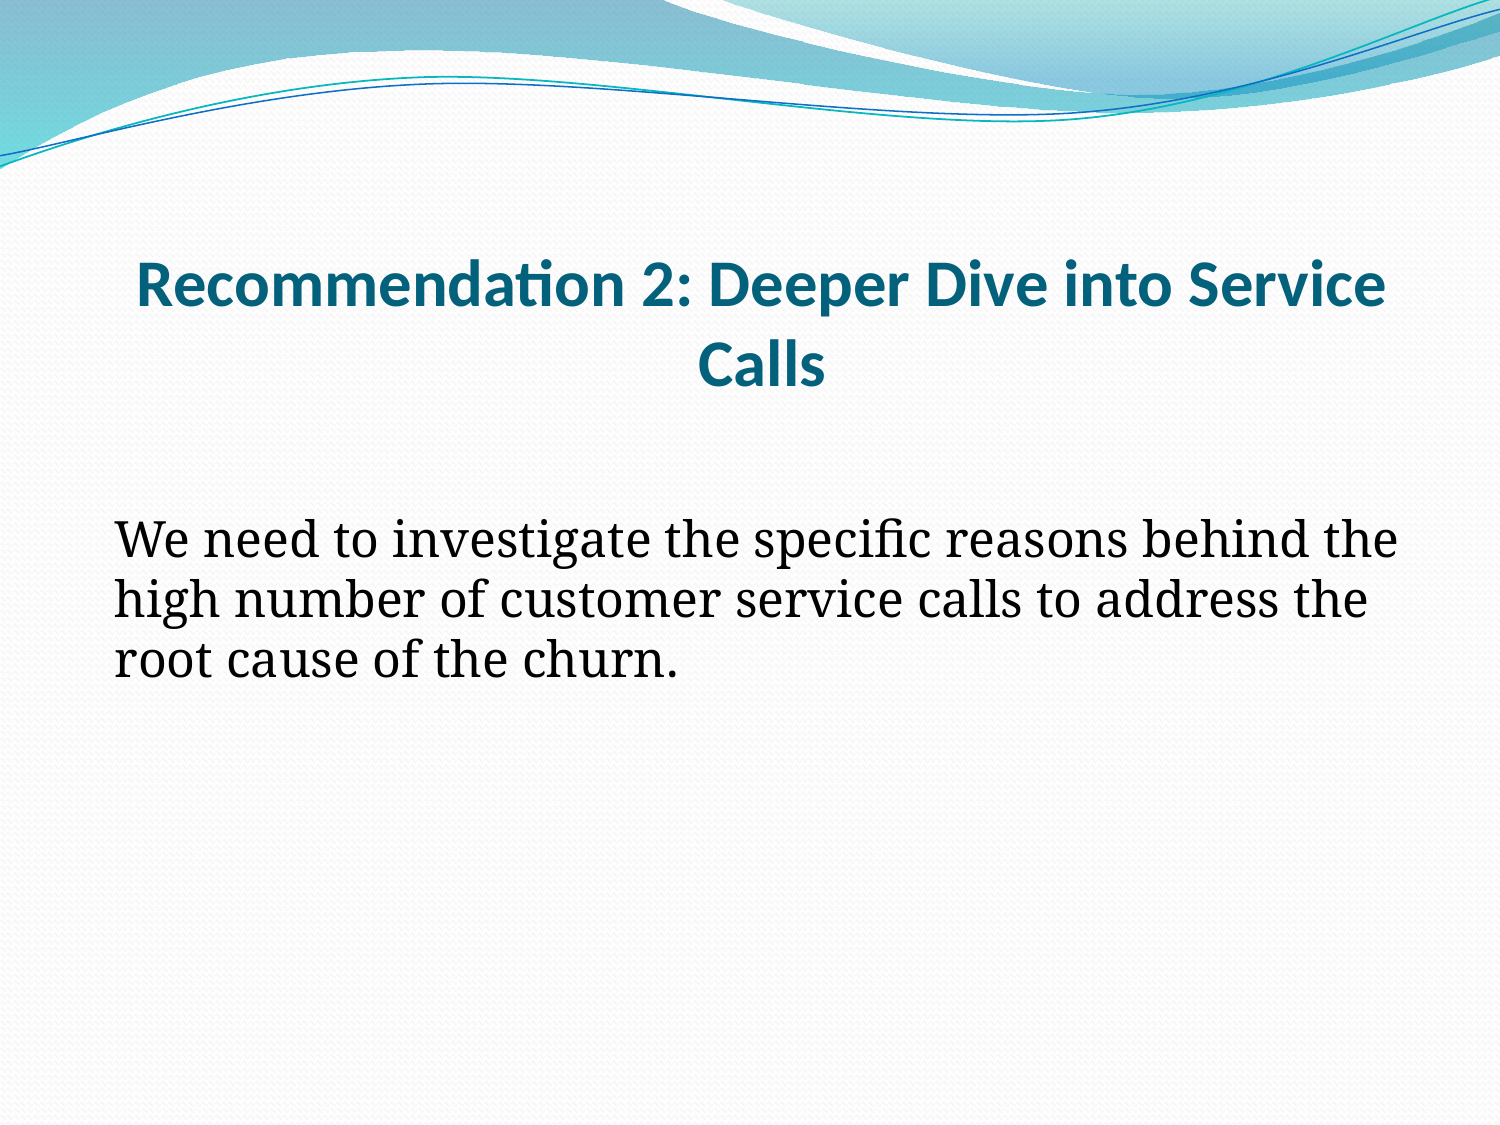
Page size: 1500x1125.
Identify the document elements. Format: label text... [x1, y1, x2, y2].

title Recommendation 2: Deeper Dive into Service Calls [87, 174, 1438, 400]
list We need to investigate the specific reasons behind the high number of customer service calls to address the root cause of the churn. [99, 500, 1450, 858]
